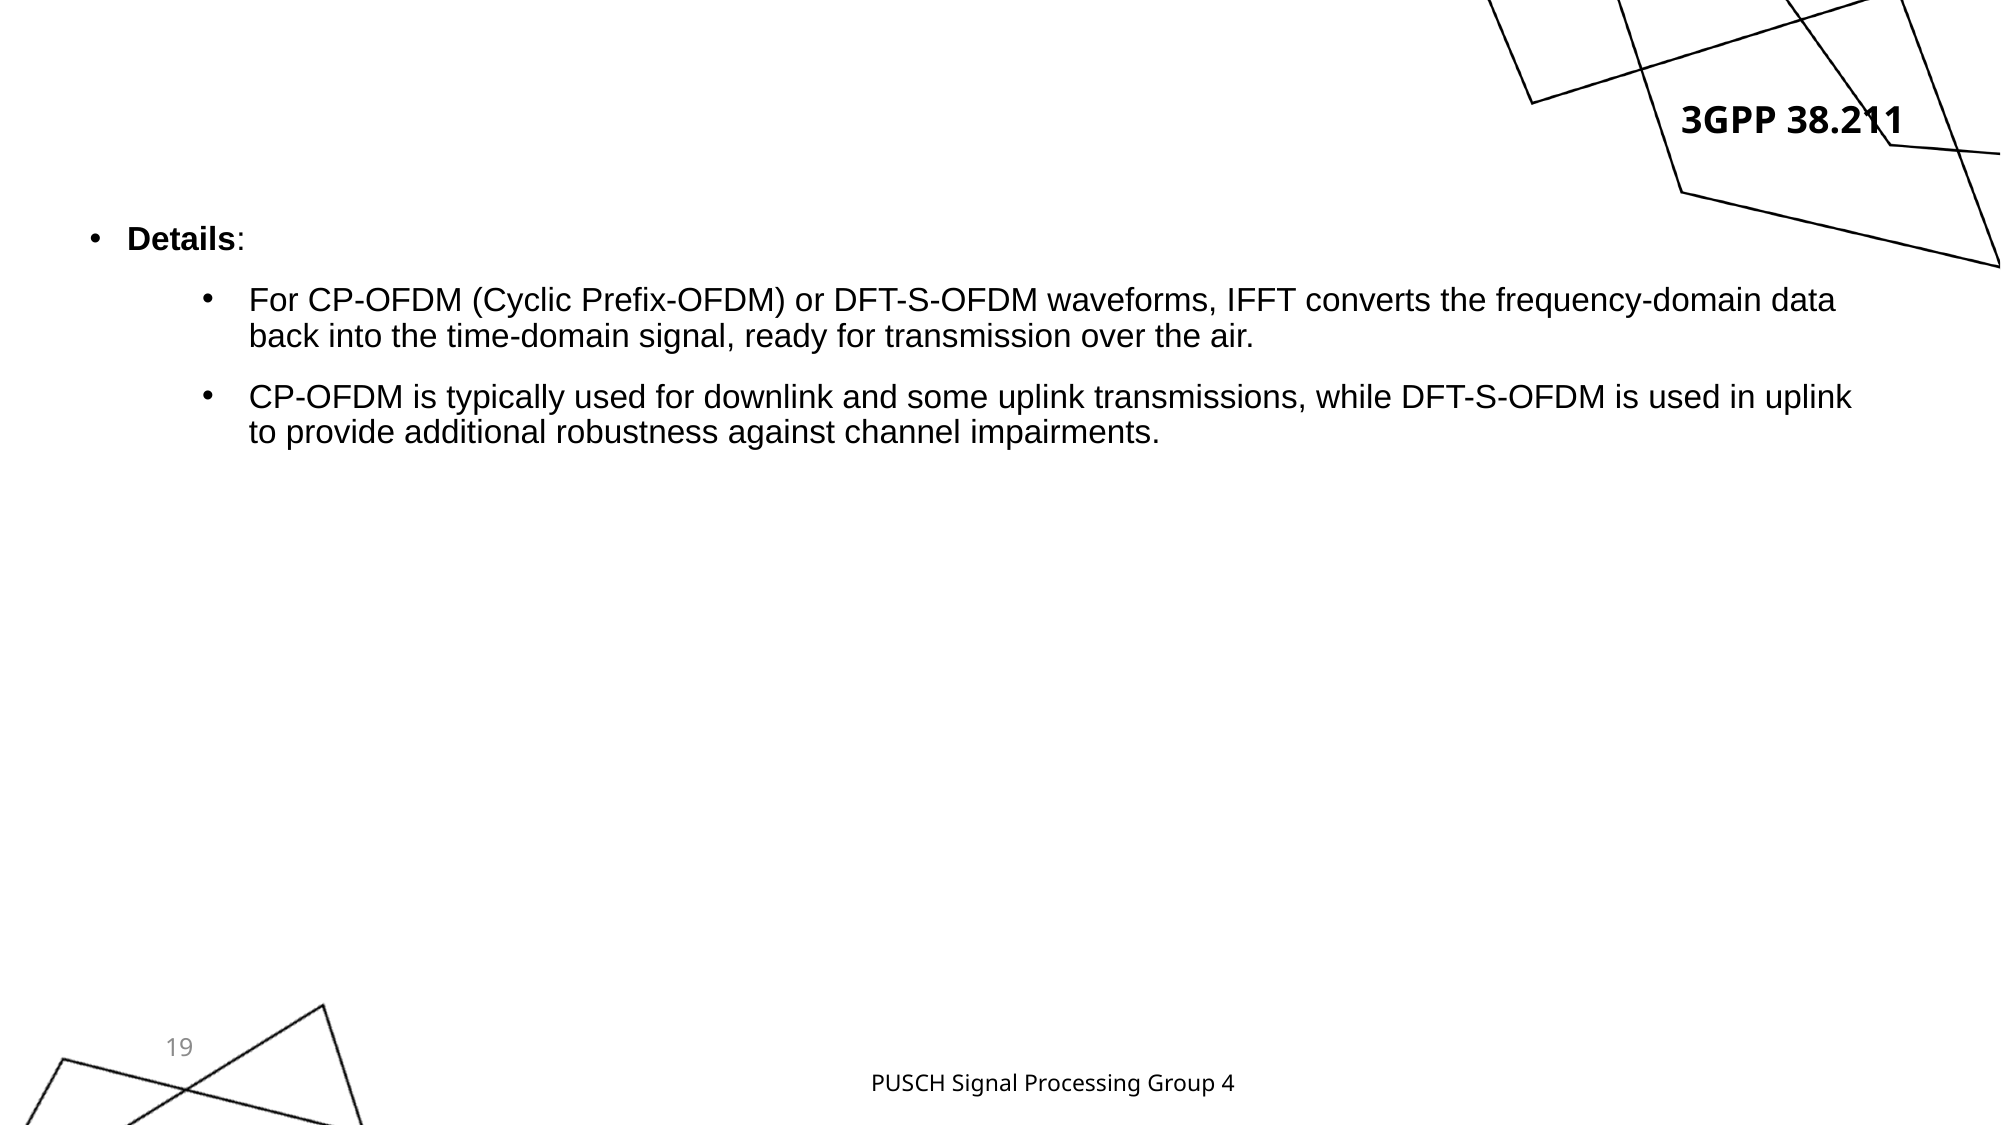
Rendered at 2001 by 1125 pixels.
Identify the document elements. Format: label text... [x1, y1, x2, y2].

picture [1412, 0, 2001, 277]
text_box PUSCH Signal Processing Group 4 [856, 1061, 1543, 1104]
text_box 3GPP 38.211 [1666, 88, 2000, 149]
picture [0, 976, 408, 1125]
slide_number 19 [150, 1024, 254, 1074]
list Details: For CP-OFDM (Cyclic Prefix-OFDM) or DFT-S-OFDM waveforms, IFFT converts the frequency-domain data back into the time-domain signal, ready for transmission over the air. CP-OFDM is typically used for downlink and some uplink transmissions, while DFT-S-OFDM is used in uplink to provide additional robustness against channel impairments. [74, 214, 1893, 809]
